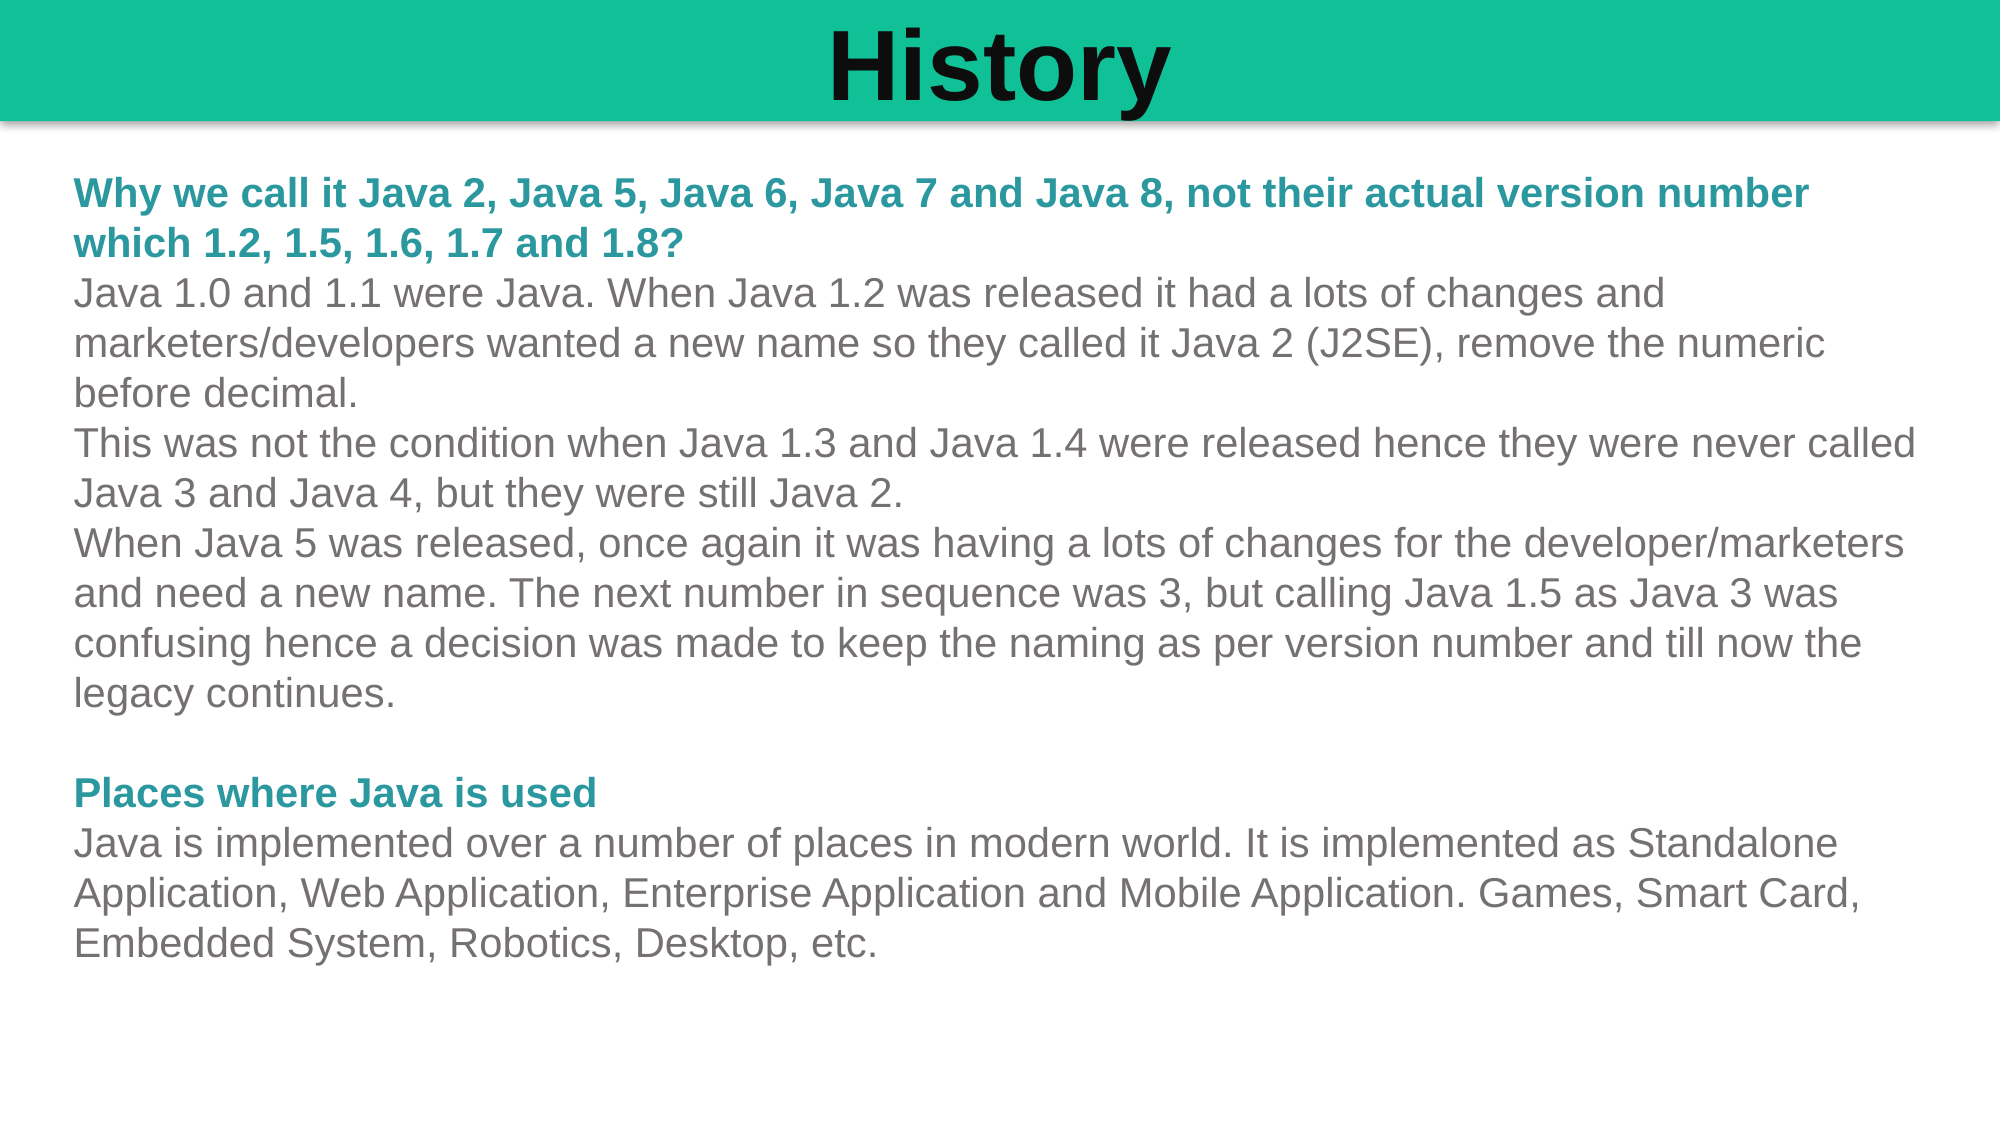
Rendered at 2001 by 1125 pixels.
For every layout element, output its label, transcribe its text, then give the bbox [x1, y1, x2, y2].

text_box Why we call it Java 2, Java 5, Java 6, Java 7 and Java 8, not their actual version number which 1.2, 1.5, 1.6, 1.7 and 1.8? Java 1.0 and 1.1 were Java. When Java 1.2 was released it had a lots of changes and marketers/developers wanted a new name so they called it Java 2 (J2SE), remove the numeric before decimal. This was not the condition when Java 1.3 and Java 1.4 were released hence they were never called Java 3 and Java 4, but they were still Java 2. When Java 5 was released, once again it was having a lots of changes for the developer/marketers and need a new name. The next number in sequence was 3, but calling Java 1.5 as Java 3 was confusing hence a decision was made to keep the naming as per version number and till now the legacy continues. Places where Java is used Java is implemented over a number of places in modern world. It is implemented as Standalone Application, Web Application, Enterprise Application and Mobile Application. Games, Smart Card, Embedded System, Robotics, Desktop, etc. [58, 158, 1941, 974]
text_box History [0, 0, 2000, 122]
